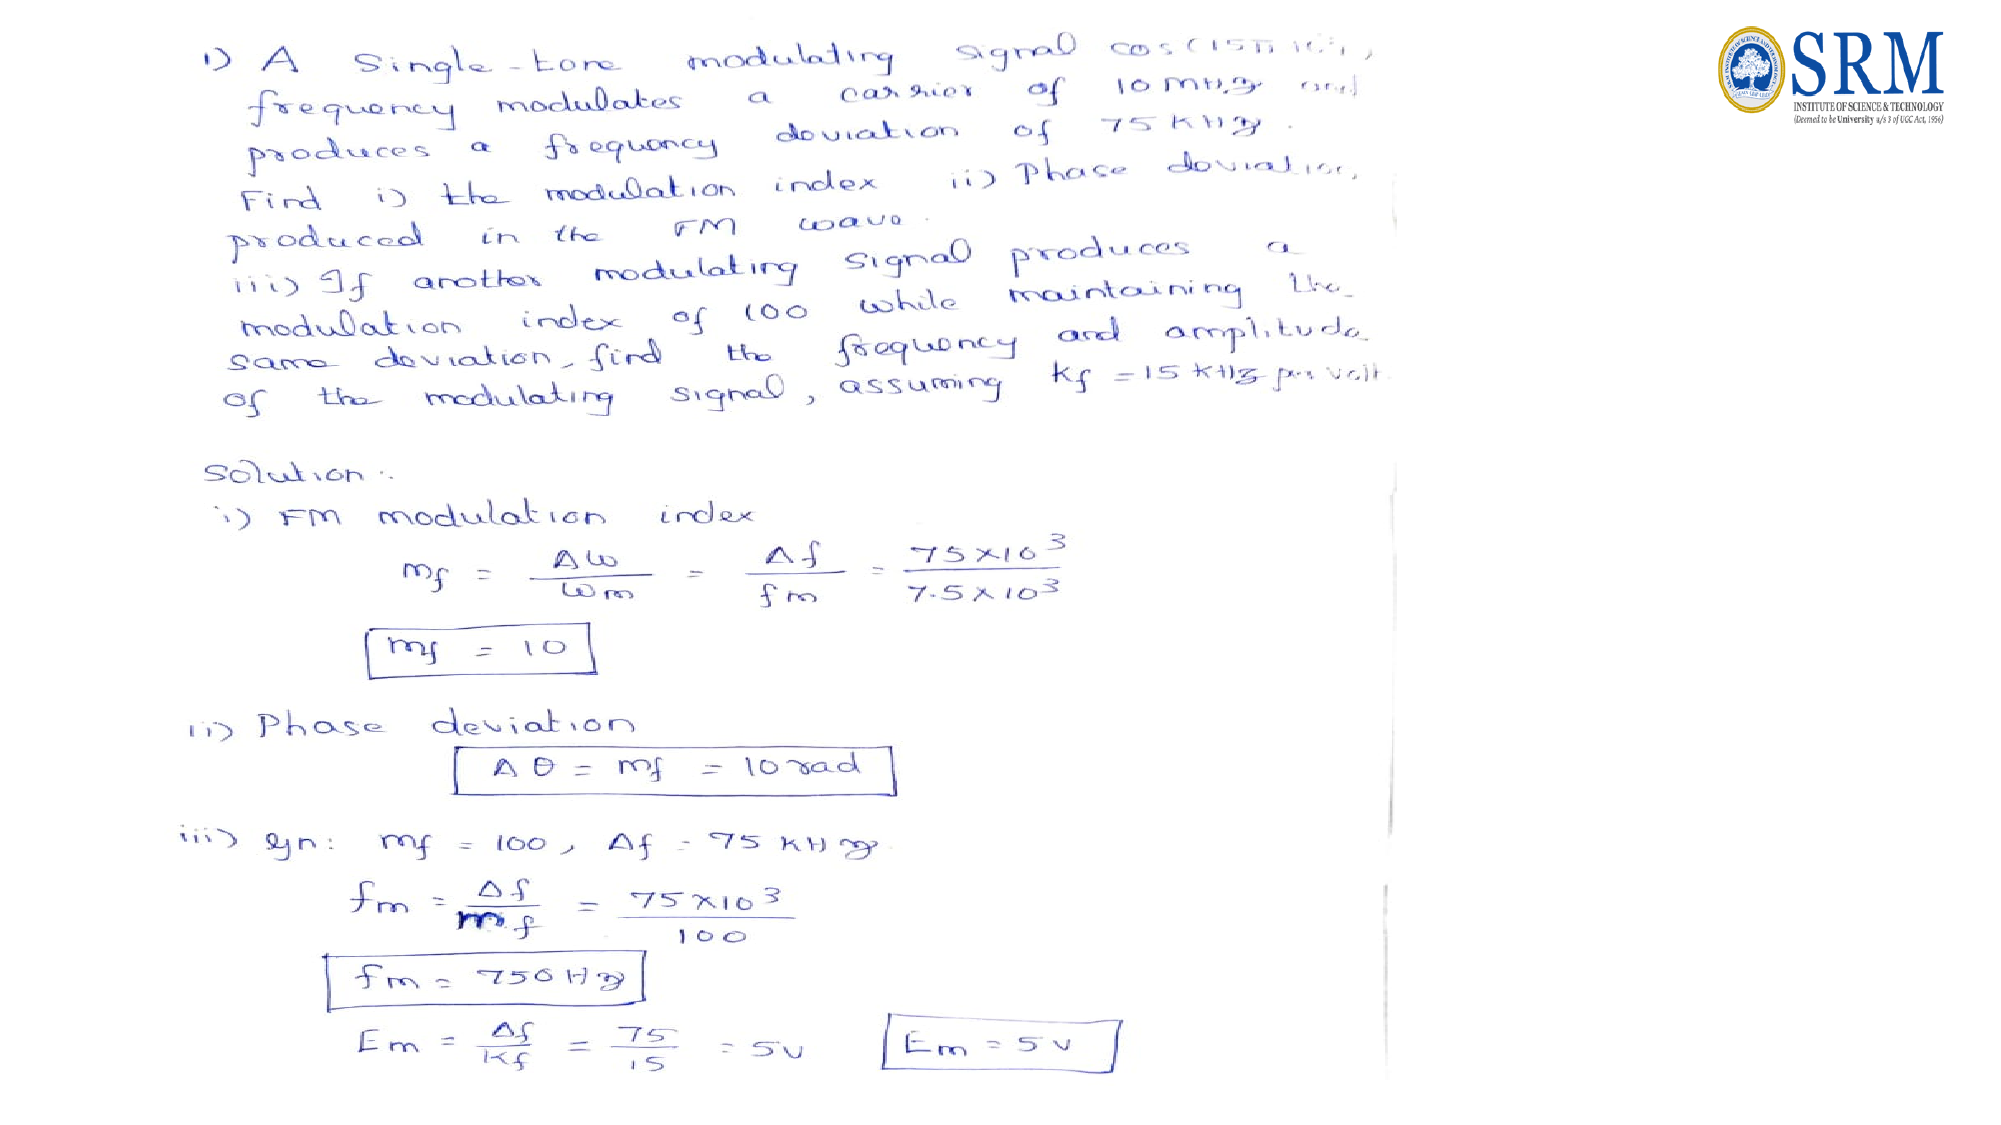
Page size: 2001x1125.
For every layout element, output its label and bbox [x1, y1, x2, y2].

picture [1717, 18, 1950, 136]
picture [138, 0, 1397, 1086]
